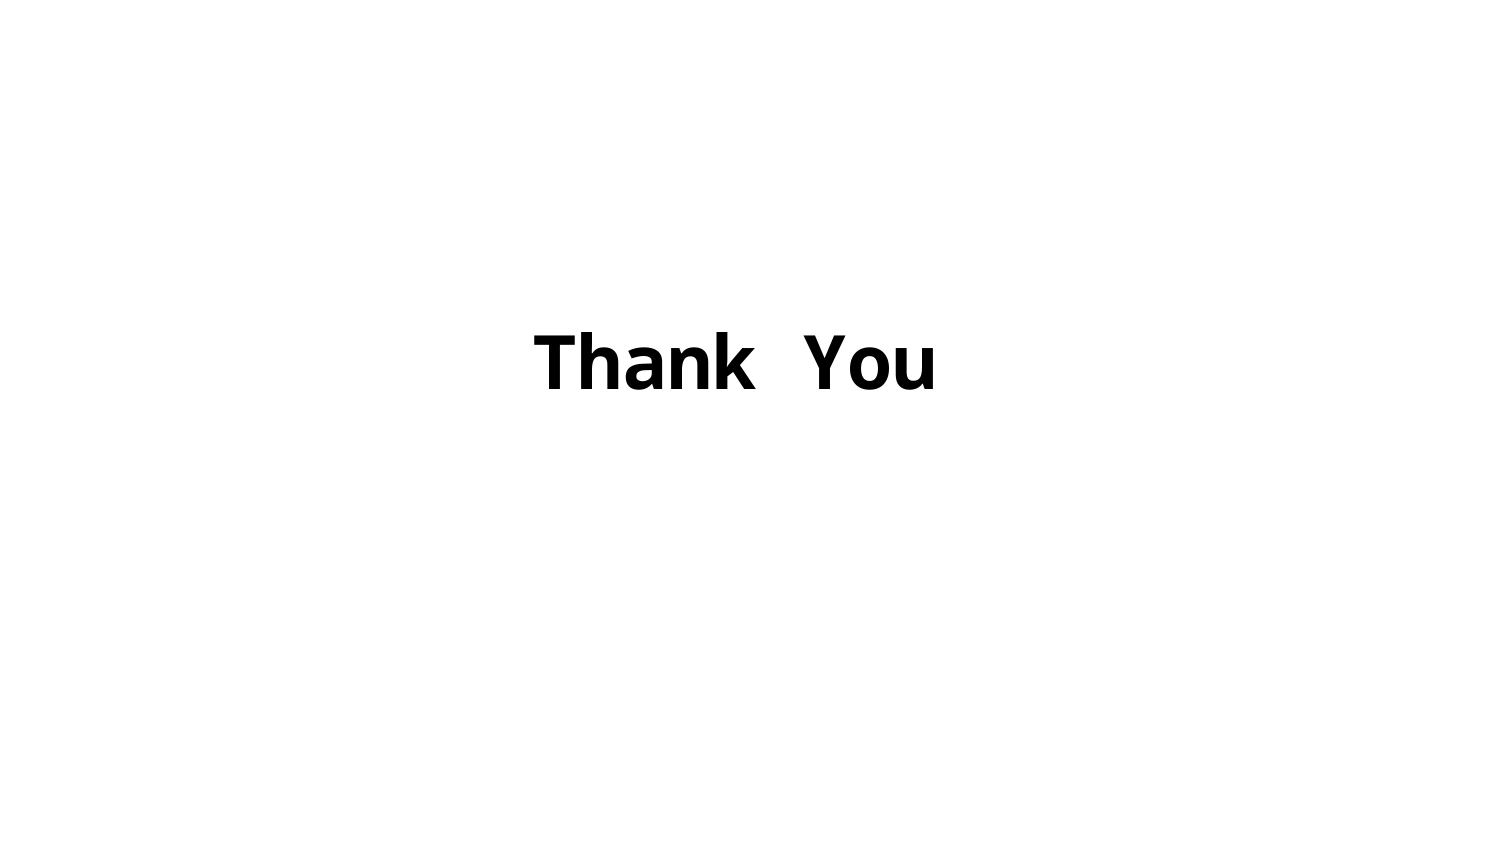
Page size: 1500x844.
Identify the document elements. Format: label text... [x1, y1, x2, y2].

text_box Thank You [517, 306, 998, 412]
